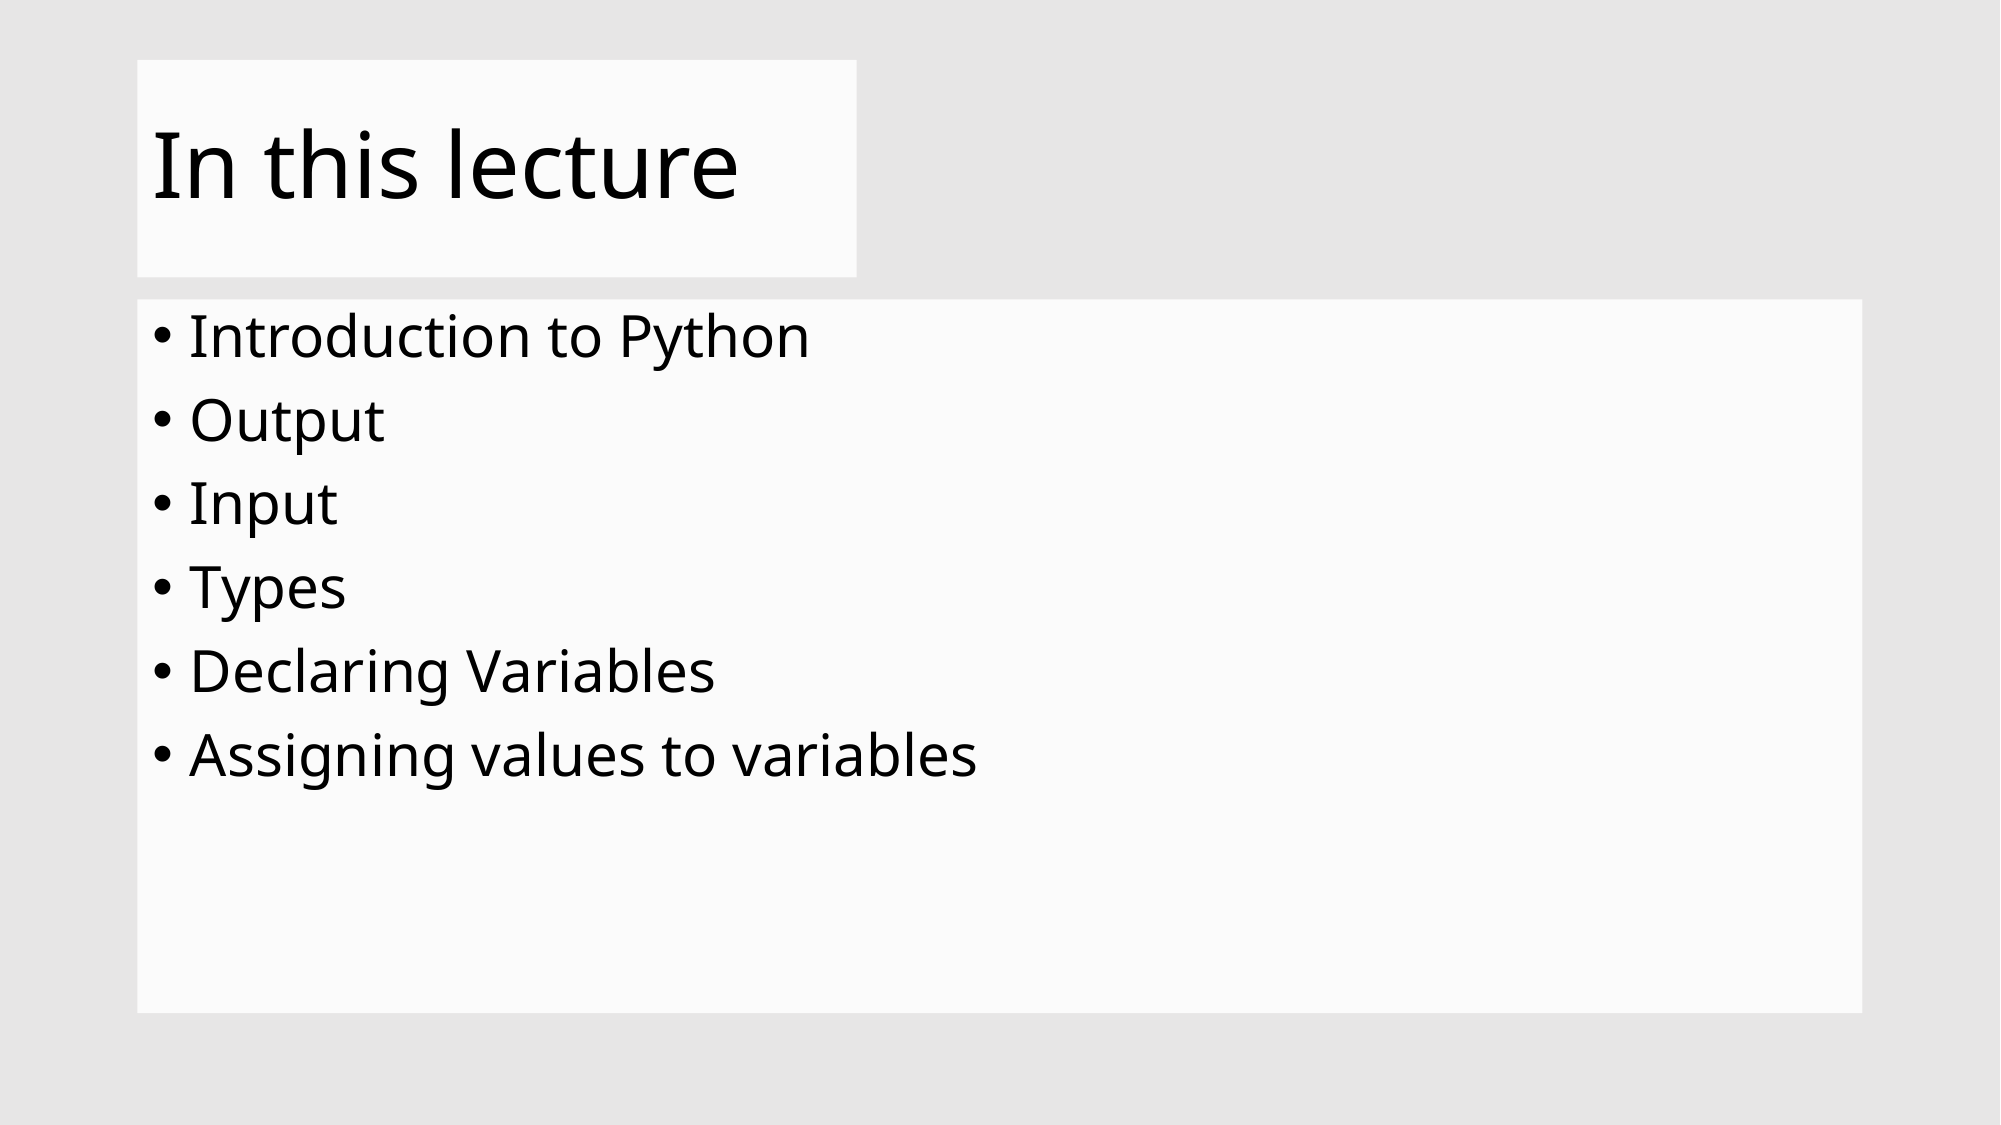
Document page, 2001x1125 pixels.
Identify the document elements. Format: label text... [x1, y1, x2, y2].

title In this lecture [137, 59, 857, 278]
list Introduction to Python Output Input Types Declaring Variables Assigning values to variables [137, 299, 1863, 1014]
